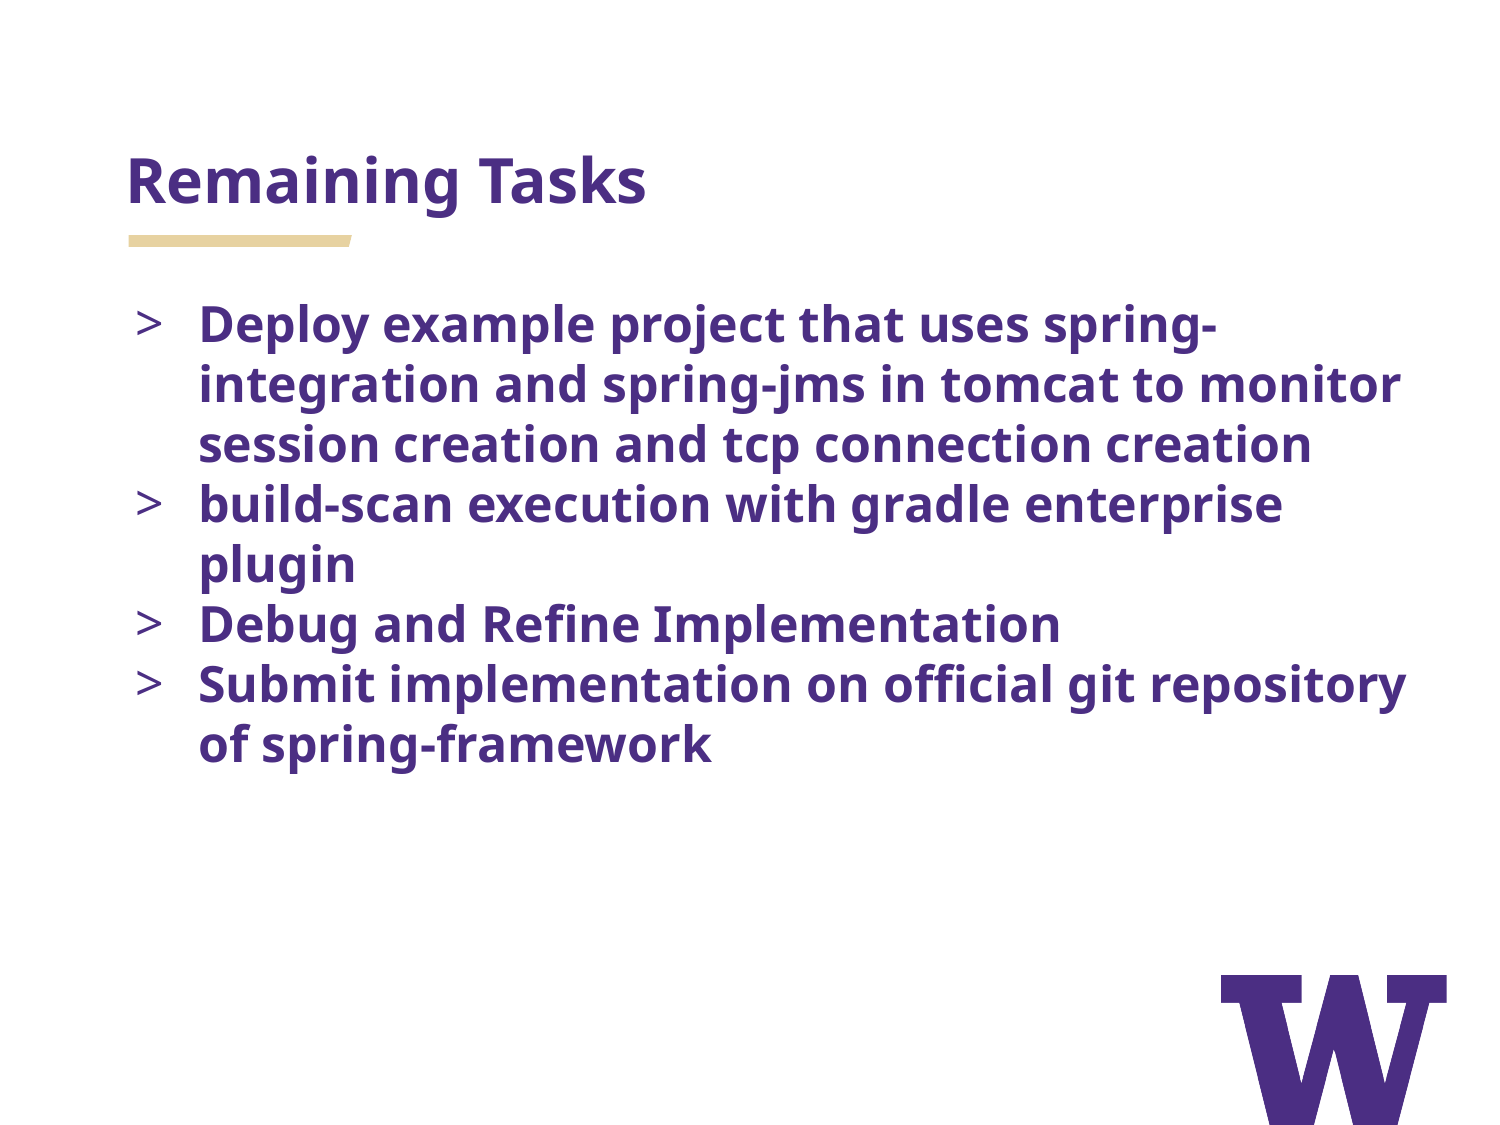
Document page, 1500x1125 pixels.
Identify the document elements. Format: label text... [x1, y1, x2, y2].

title Remaining Tasks [110, 60, 1453, 224]
list Deploy example project that uses spring-integration and spring-jms in tomcat to monitor session creation and tcp connection creation build-scan execution with gradle enterprise plugin Debug and Refine Implementation Submit implementation on official git repository of spring-framework [108, 284, 1453, 944]
picture [1221, 975, 1447, 1125]
picture [128, 235, 352, 247]
